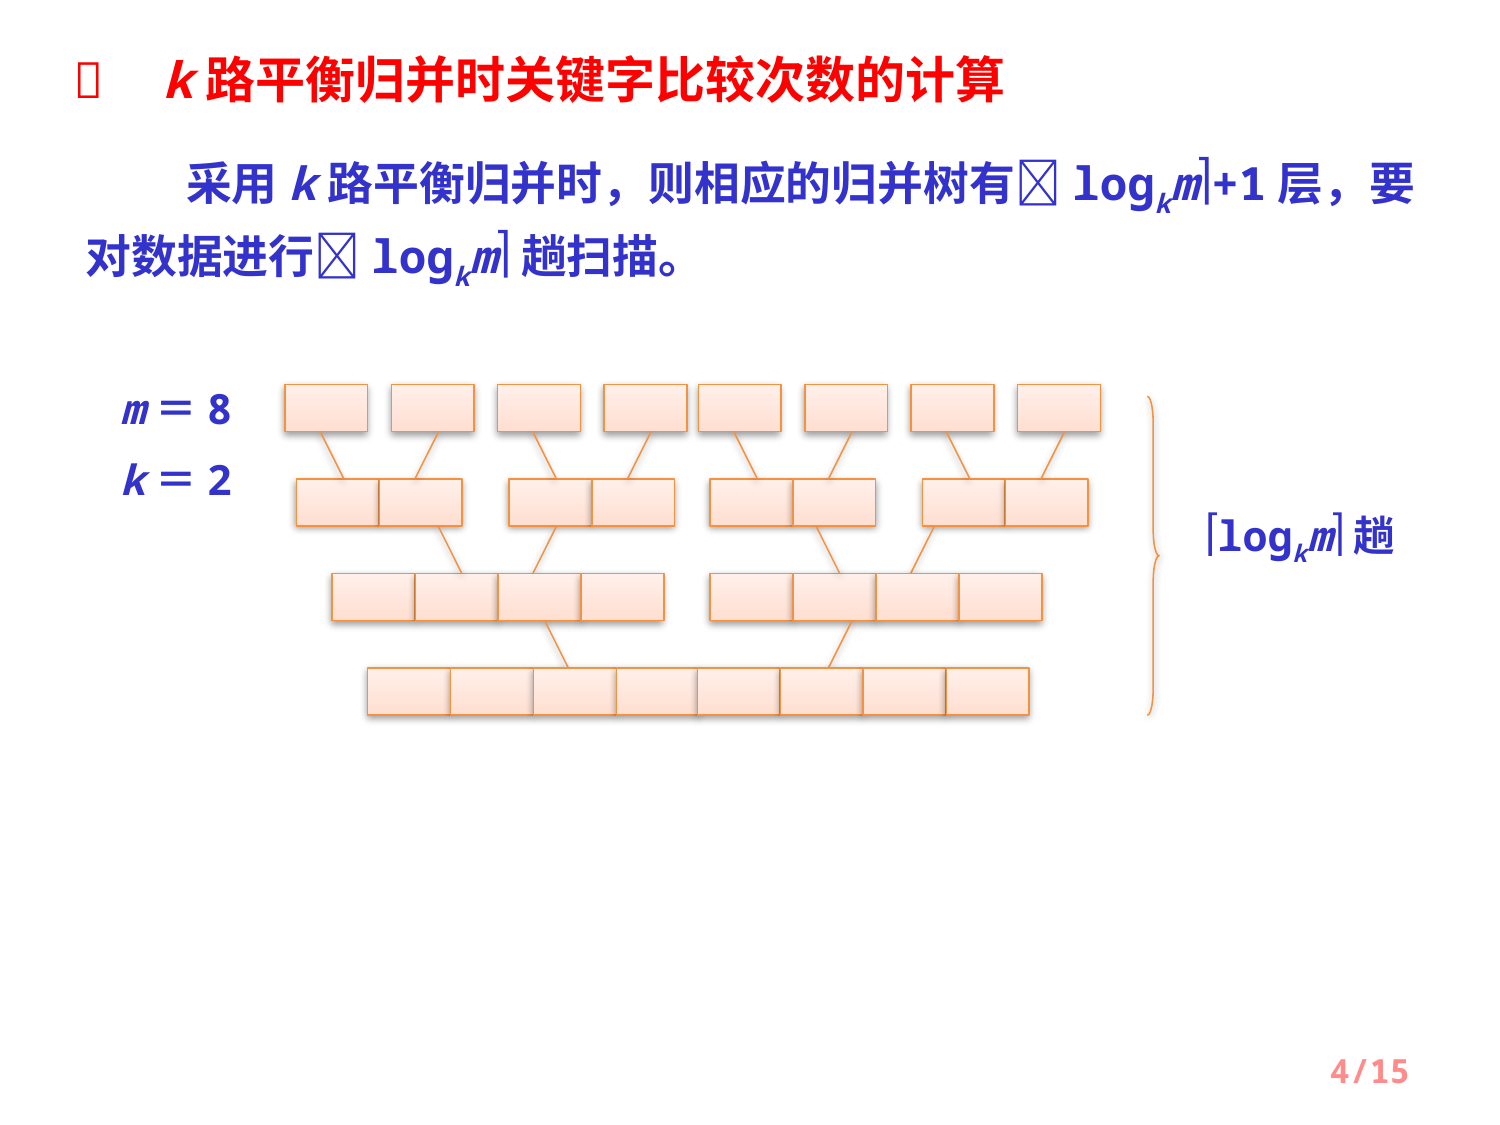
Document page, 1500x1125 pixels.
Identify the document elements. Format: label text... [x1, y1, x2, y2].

text_box 采用k路平衡归并时，则相应的归并树有logkm+1层，要对数据进行logkm趟扫描。 [71, 138, 1430, 300]
text_box  k路平衡归并时关键字比较次数的计算 [58, 41, 1043, 117]
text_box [105, 374, 1420, 716]
slide_number 4/15 [1074, 1042, 1425, 1103]
